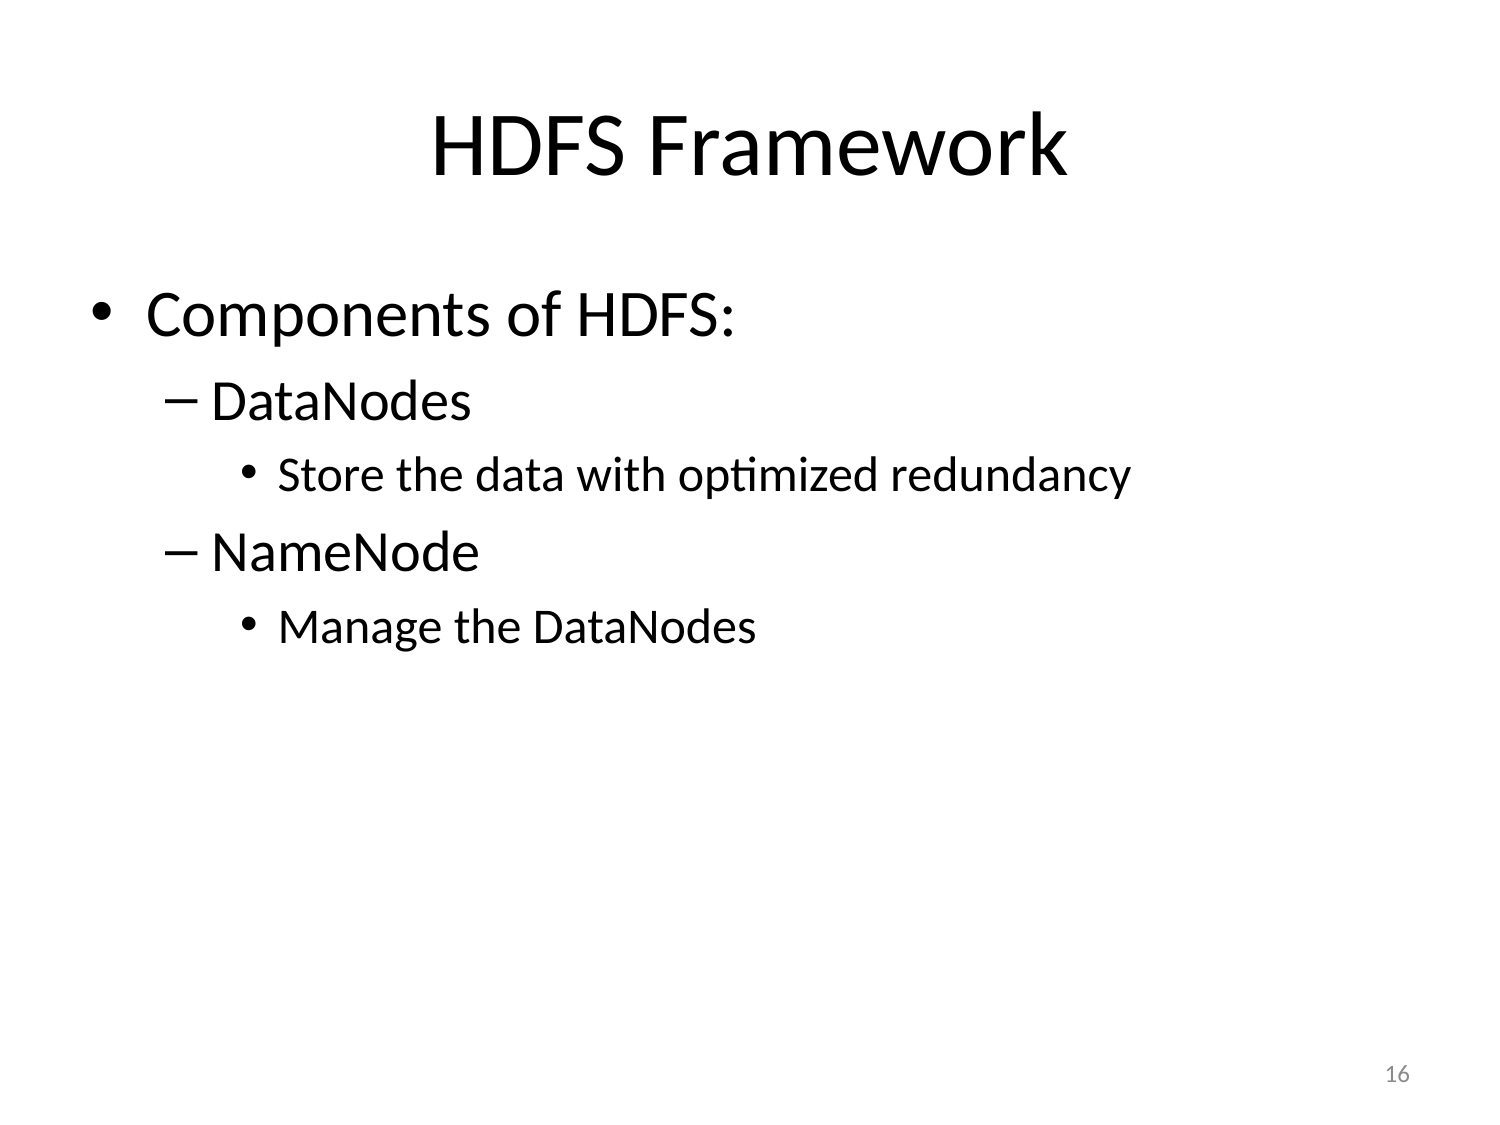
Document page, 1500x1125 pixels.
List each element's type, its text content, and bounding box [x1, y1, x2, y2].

title HDFS Framework [75, 45, 1425, 233]
slide_number 16 [1074, 1042, 1425, 1103]
list Components of HDFS: DataNodes Store the data with optimized redundancy NameNode Manage the DataNodes [75, 262, 1425, 1005]
